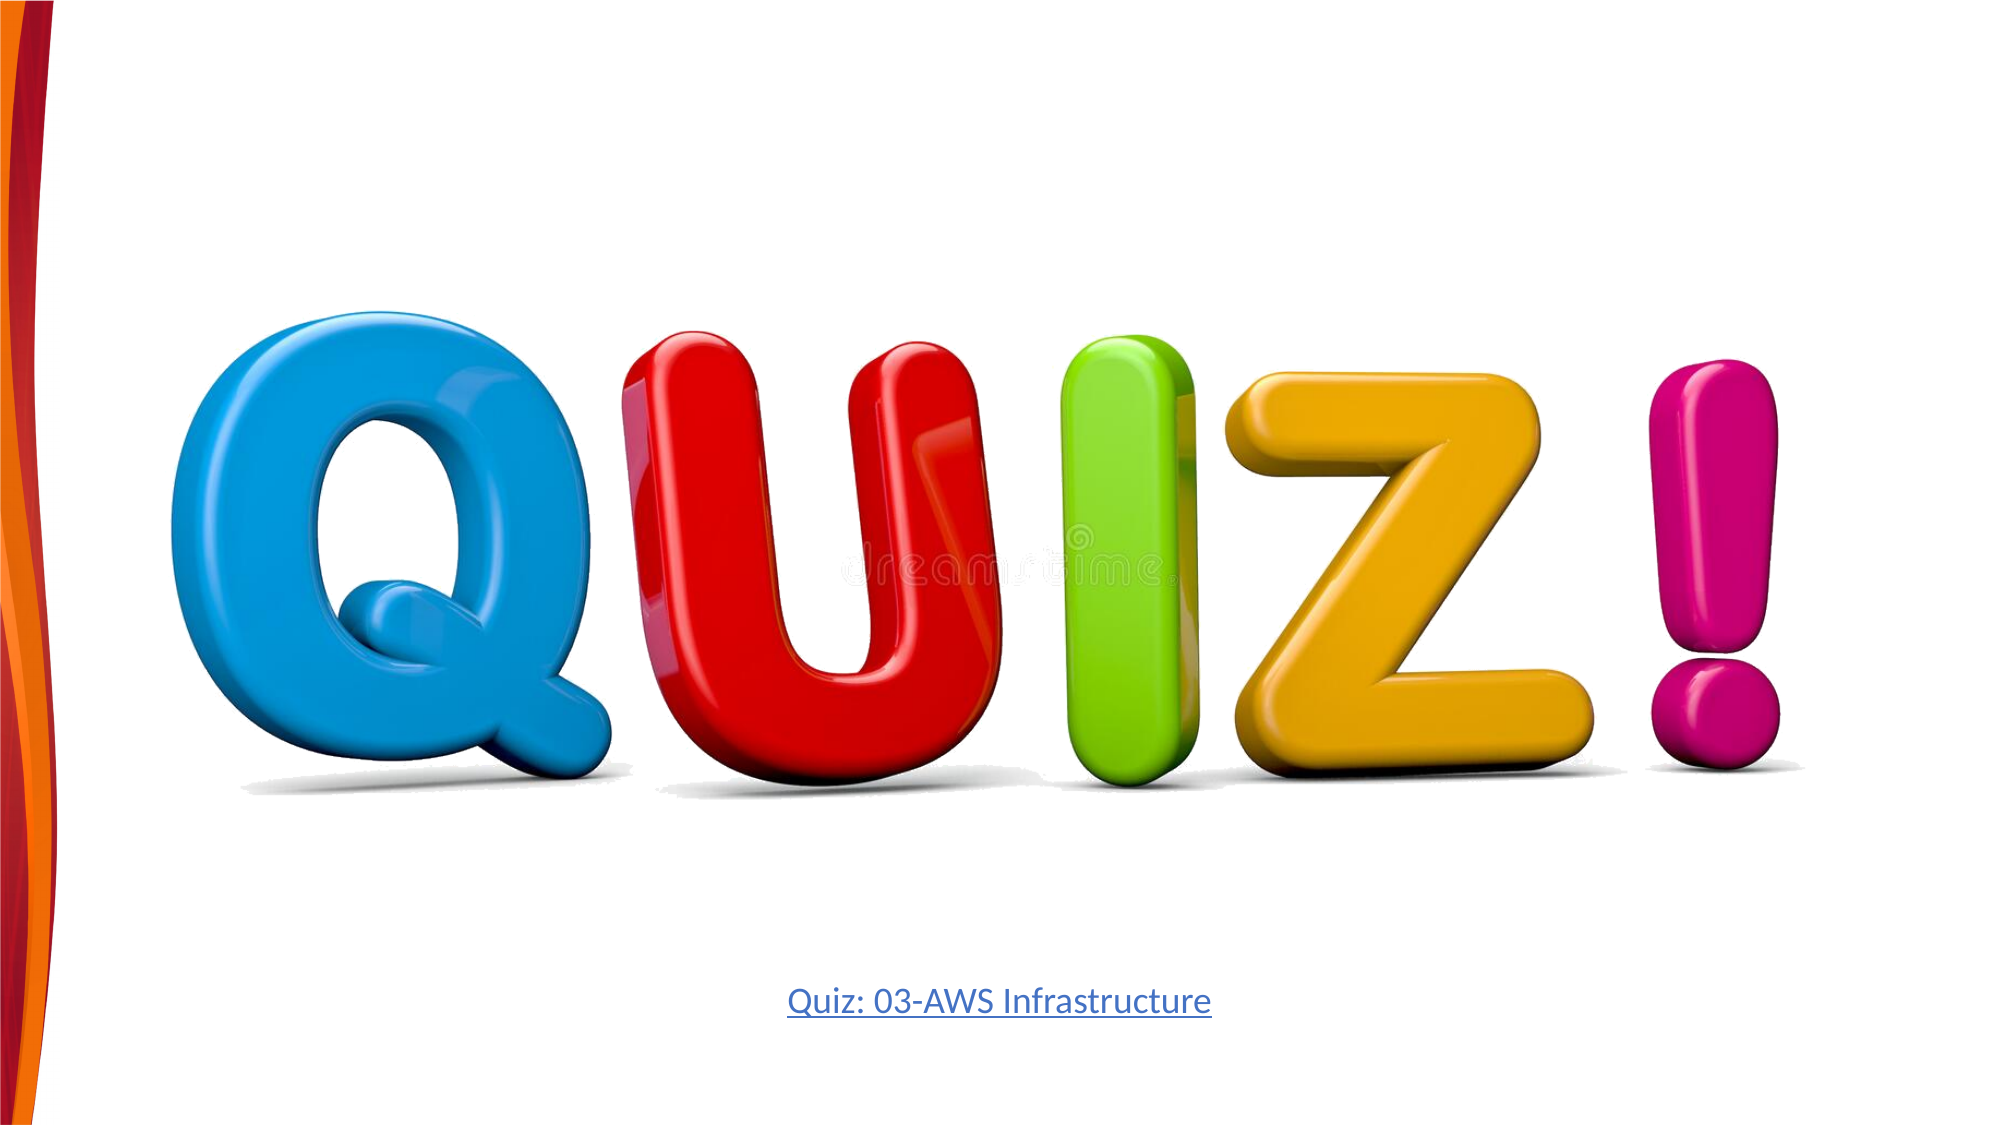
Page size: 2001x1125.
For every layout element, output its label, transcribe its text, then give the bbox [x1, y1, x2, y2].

picture [127, 156, 1872, 969]
text_box Quiz: 03-AWS Infrastructure [772, 969, 1228, 1029]
picture [1, 1, 60, 1124]
